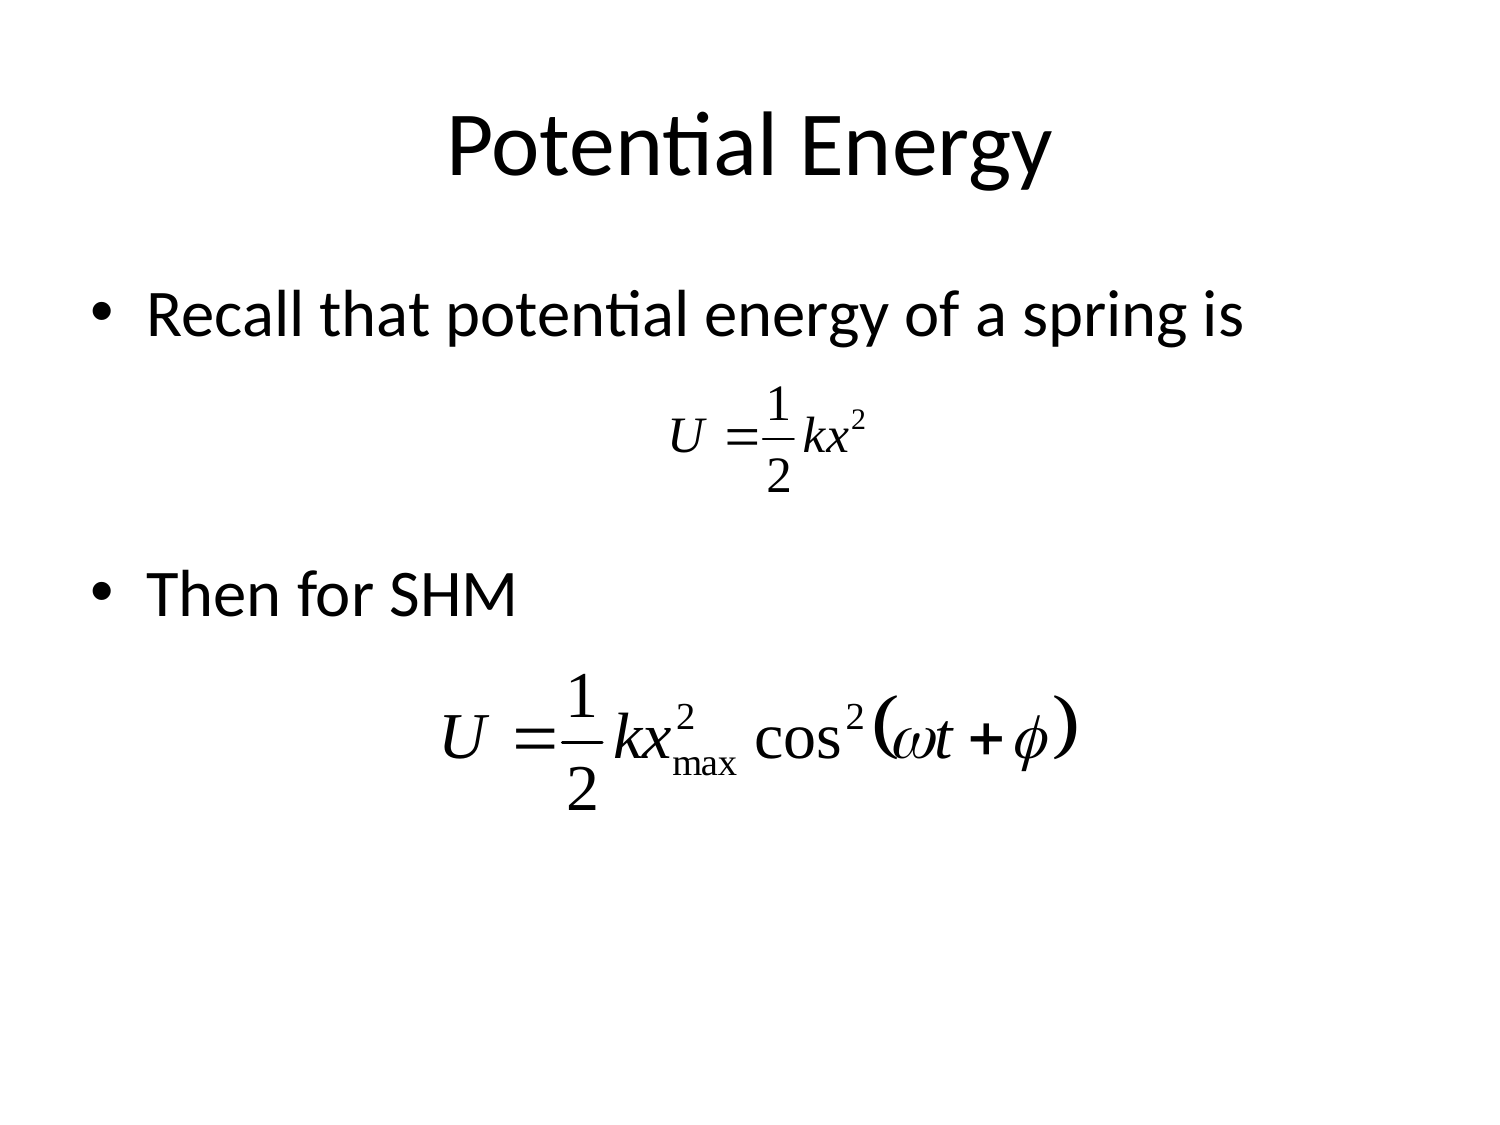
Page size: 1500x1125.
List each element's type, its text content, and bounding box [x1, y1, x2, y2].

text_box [434, 654, 1079, 825]
title Potential Energy [75, 45, 1425, 233]
list Recall that potential energy of a spring is Then for SHM [75, 262, 1425, 532]
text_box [663, 371, 874, 504]
list Recall that potential energy of a spring is Then for SHM [75, 533, 1425, 1005]
